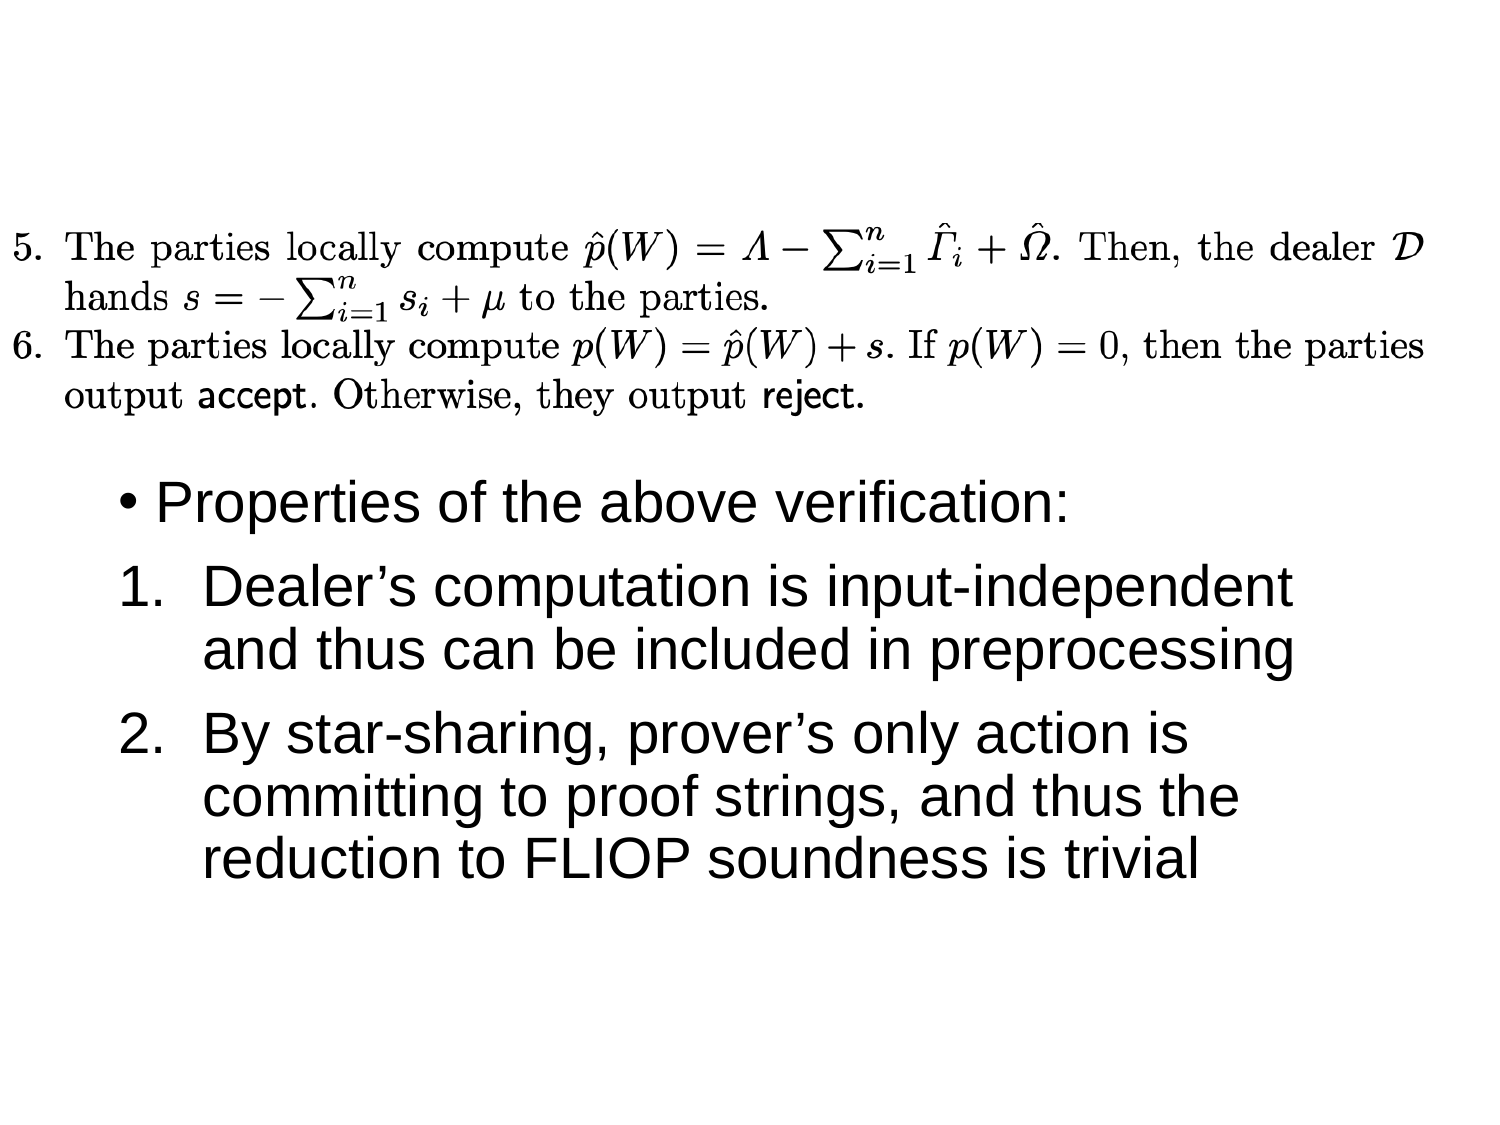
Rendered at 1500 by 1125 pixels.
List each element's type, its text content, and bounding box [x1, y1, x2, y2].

list Properties of the above verification: Dealer’s computation is input-independent and thus can be included in preprocessing By star-sharing, prover’s only action is committing to proof strings, and thus the reduction to FLIOP soundness is trivial [103, 464, 1397, 949]
picture [0, 223, 1500, 443]
